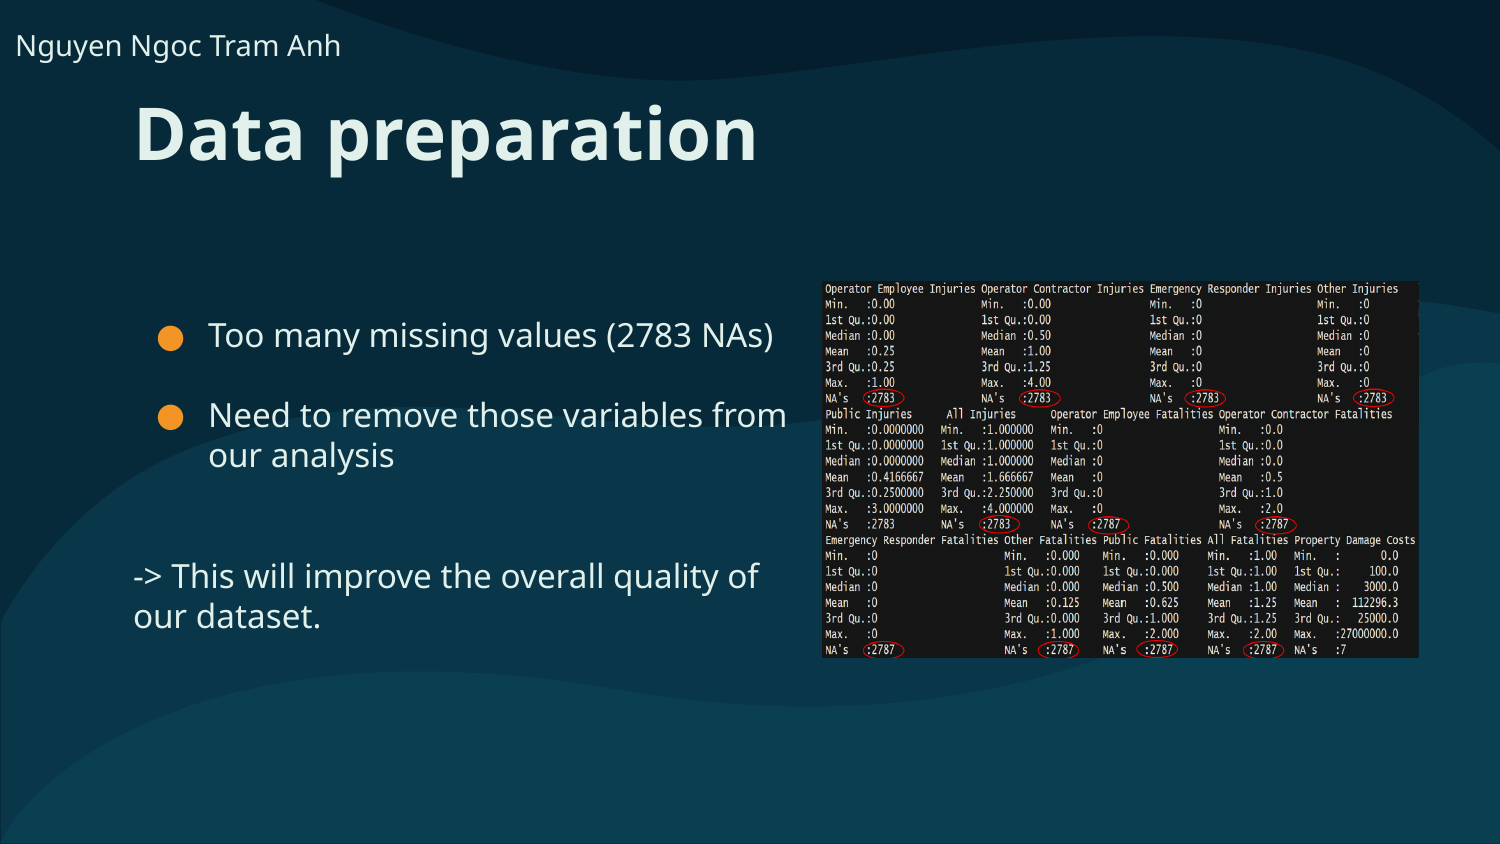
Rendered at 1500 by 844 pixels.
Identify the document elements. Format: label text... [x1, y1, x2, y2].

title Data preparation [118, 72, 1383, 167]
picture [822, 280, 1419, 659]
subtitle Too many missing values (2783 NAs) Need to remove those variables from our analysis -> This will improve the overall quality of our dataset. [118, 299, 823, 677]
text_box Nguyen Ngoc Tram Anh [0, 12, 369, 66]
